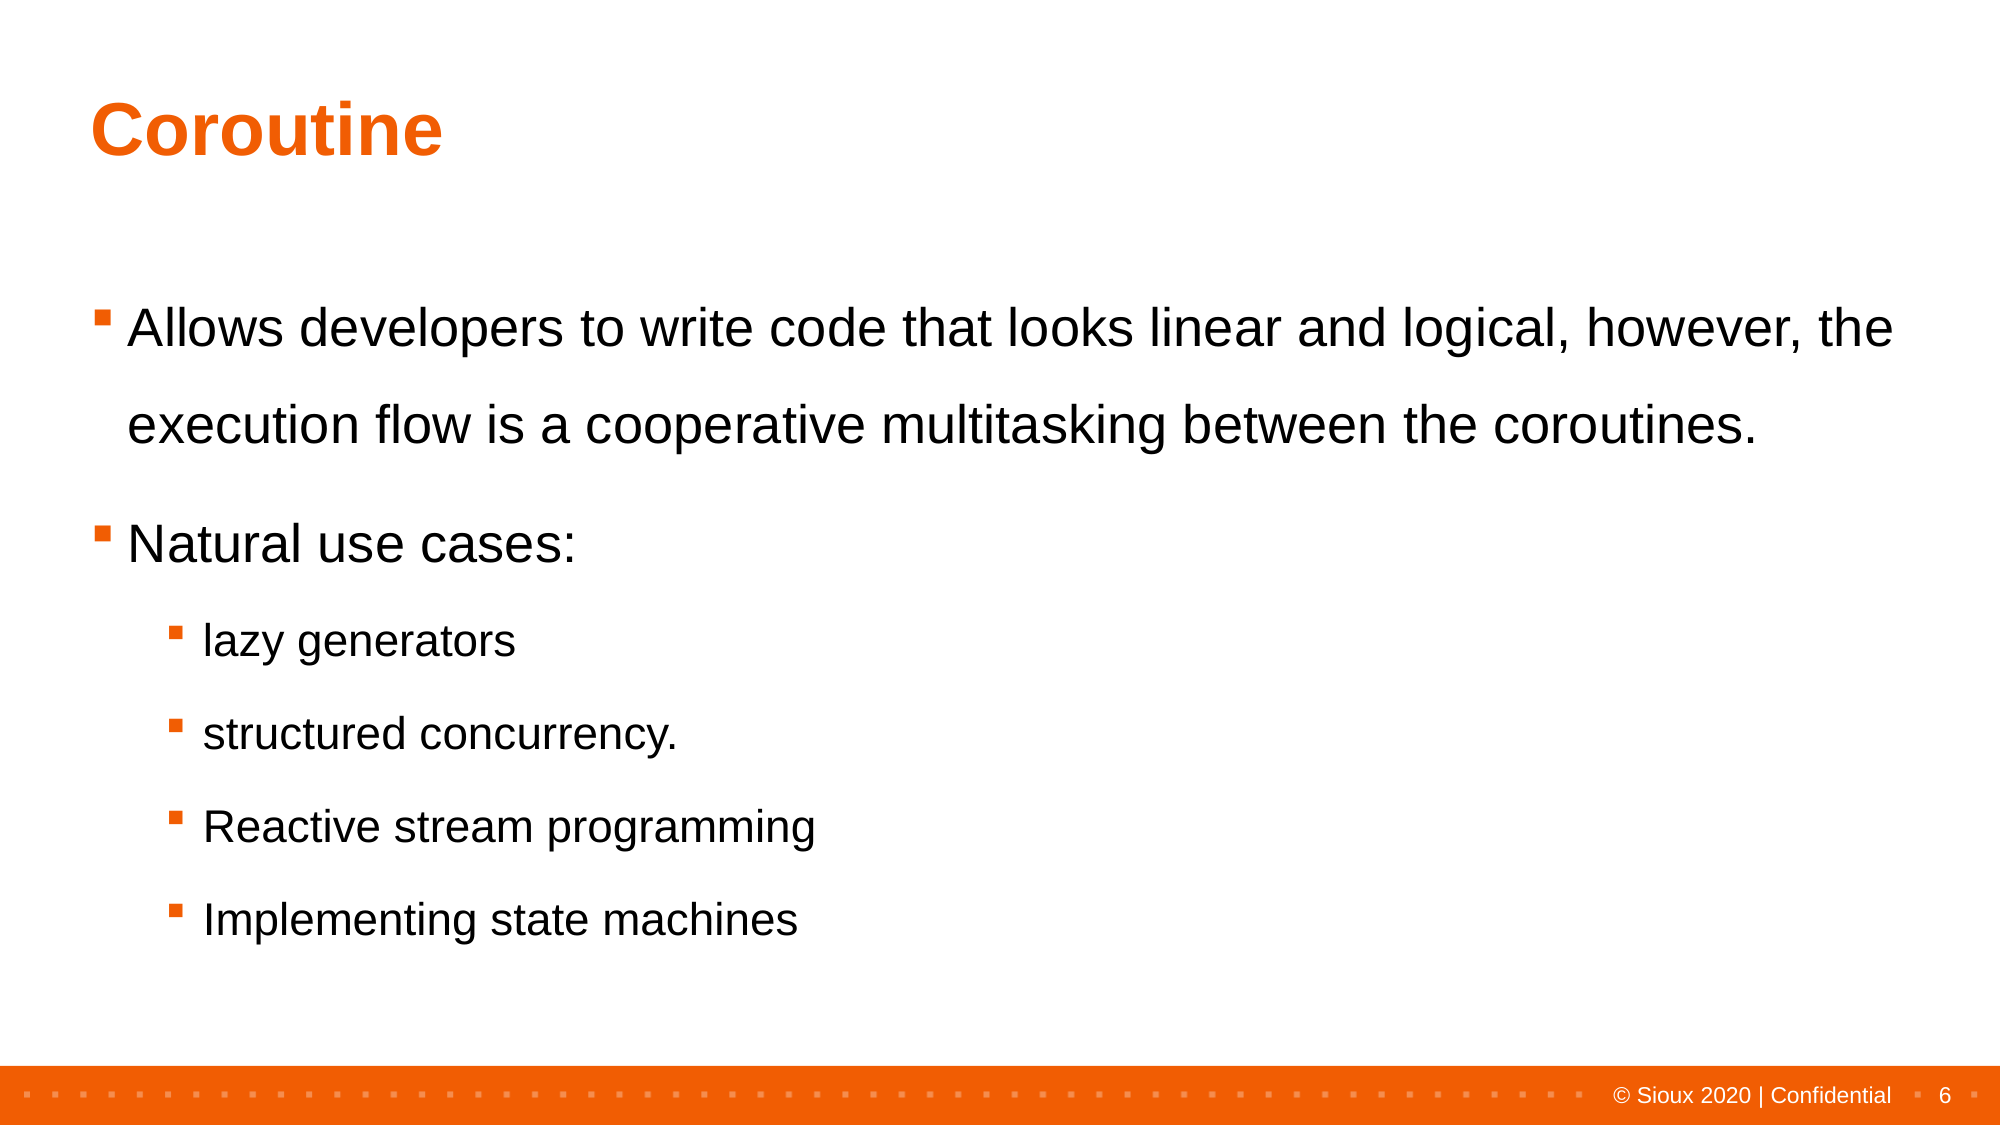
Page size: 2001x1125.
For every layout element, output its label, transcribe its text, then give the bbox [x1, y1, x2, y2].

slide_number 6 [1922, 1080, 1969, 1110]
picture [0, 1065, 2001, 1125]
title Coroutine [90, 90, 1910, 259]
list Allows developers to write code that looks linear and logical, however, the execution flow is a cooperative multitasking between the coroutines. Natural use cases: lazy generators structured concurrency. Reactive stream programming Implementing state machines [90, 259, 1910, 998]
footer © Sioux 2020 | Confidential [1596, 1080, 1898, 1109]
